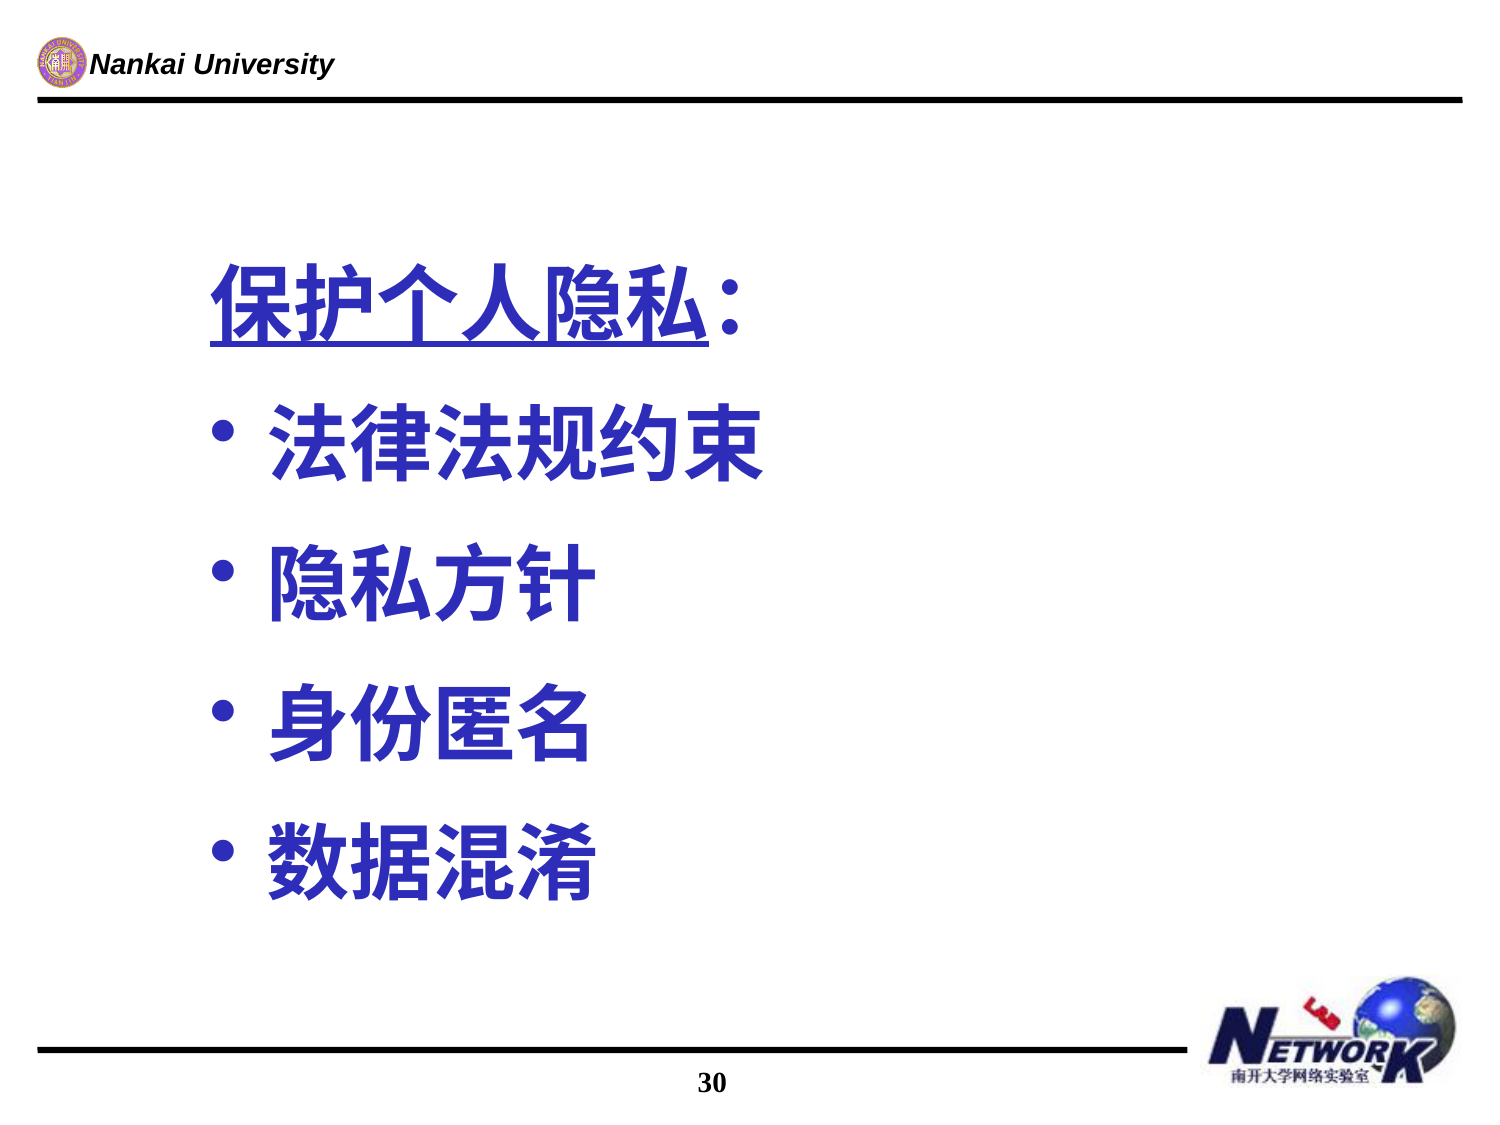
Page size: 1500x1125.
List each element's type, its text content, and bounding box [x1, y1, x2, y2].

footer 30 [474, 1055, 951, 1107]
list 保护个人隐私： 法律法规约束 隐私方针 身份匿名 数据混淆 [194, 243, 1388, 977]
picture [37, 37, 87, 88]
picture [1200, 974, 1463, 1088]
